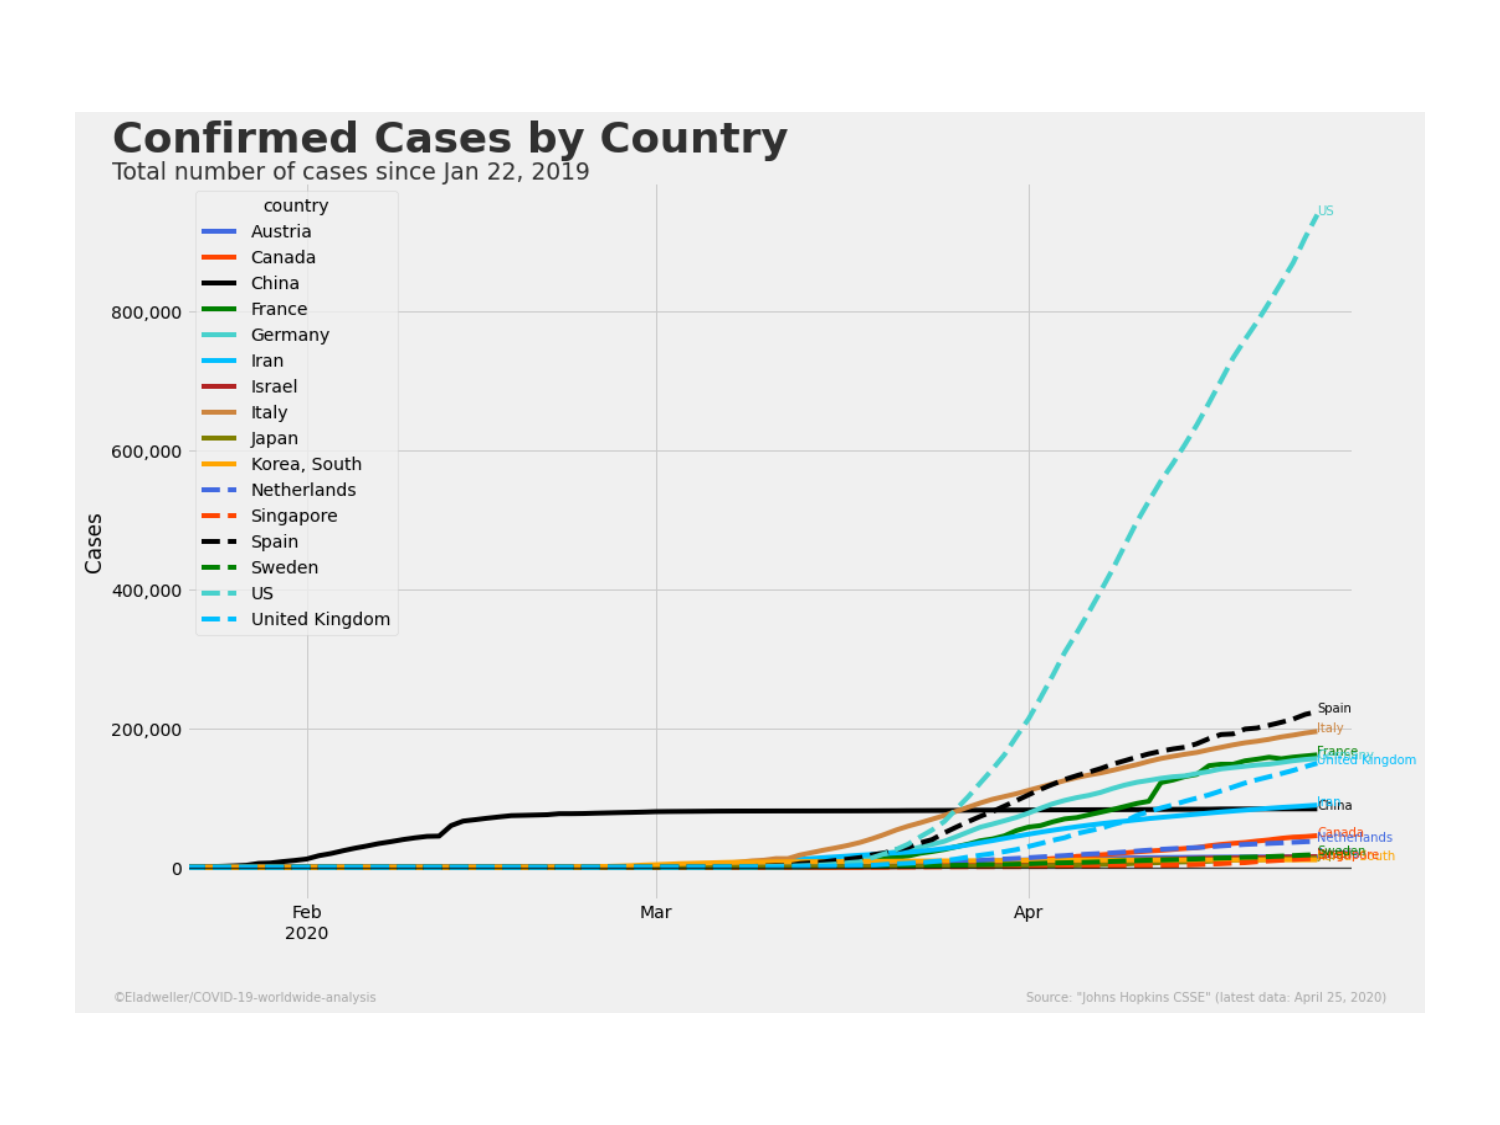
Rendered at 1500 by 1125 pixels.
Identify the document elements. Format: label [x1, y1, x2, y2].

picture [74, 112, 1426, 1013]
